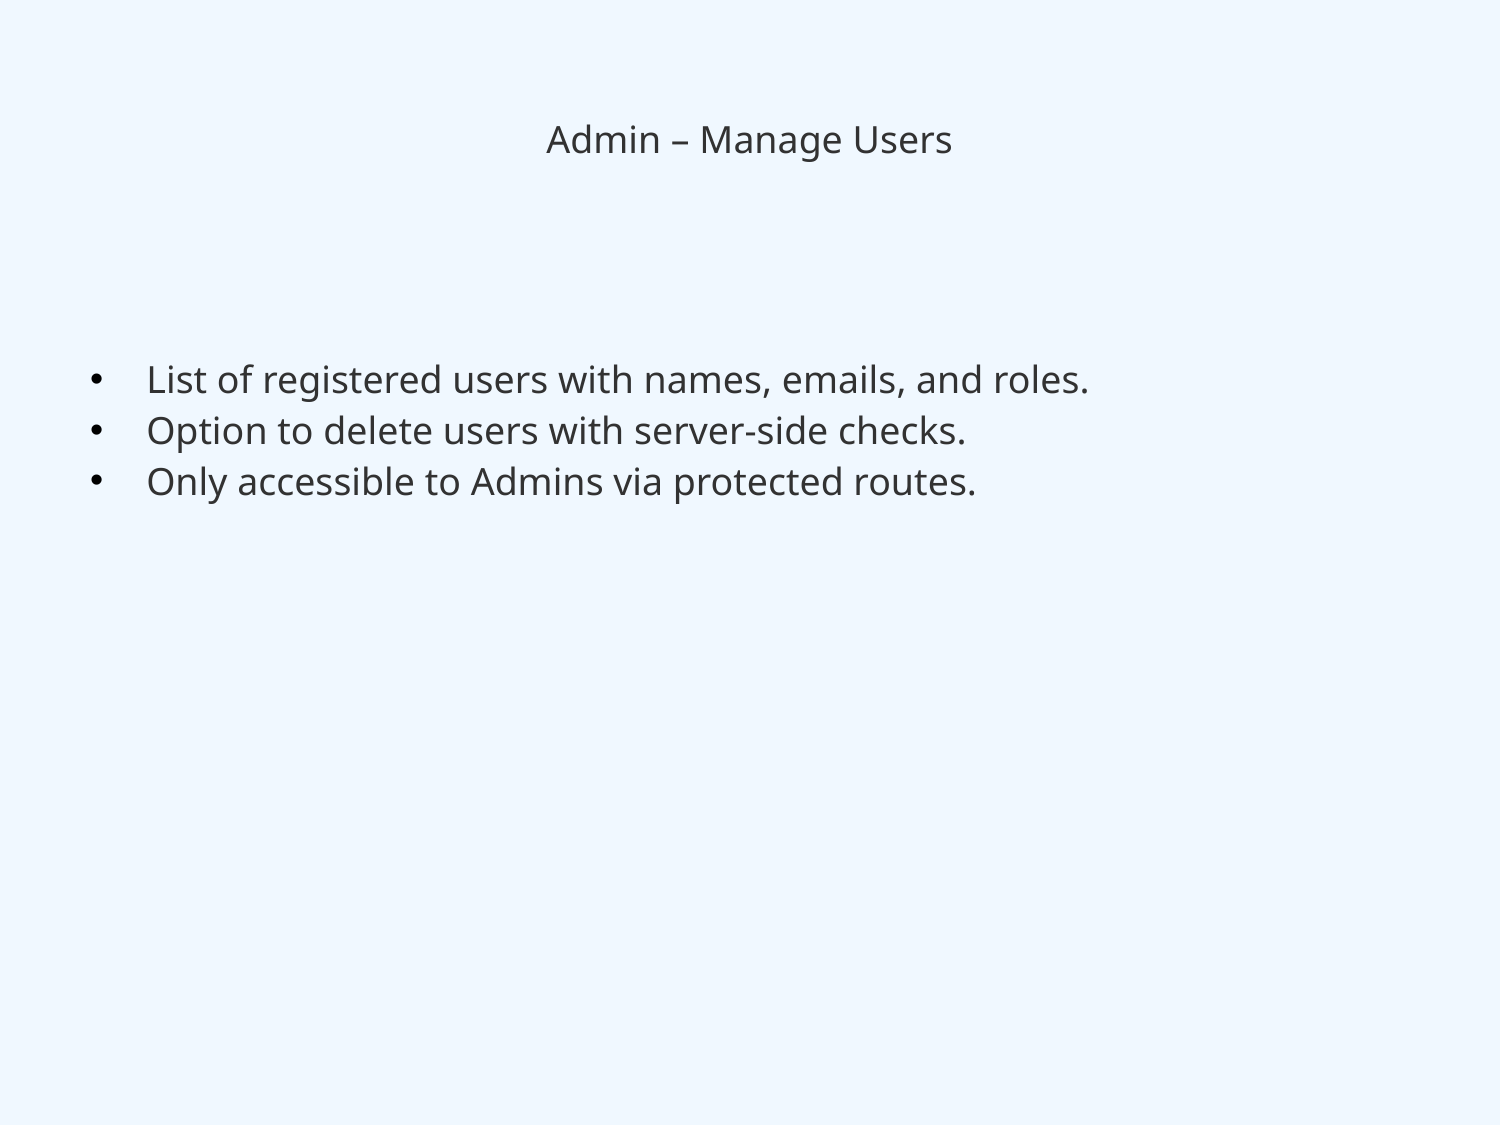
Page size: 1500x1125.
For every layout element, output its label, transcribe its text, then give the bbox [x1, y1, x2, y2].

list List of registered users with names, emails, and roles. Option to delete users with server-side checks. Only accessible to Admins via protected routes. [75, 262, 1425, 1005]
title Admin – Manage Users [75, 45, 1425, 233]
